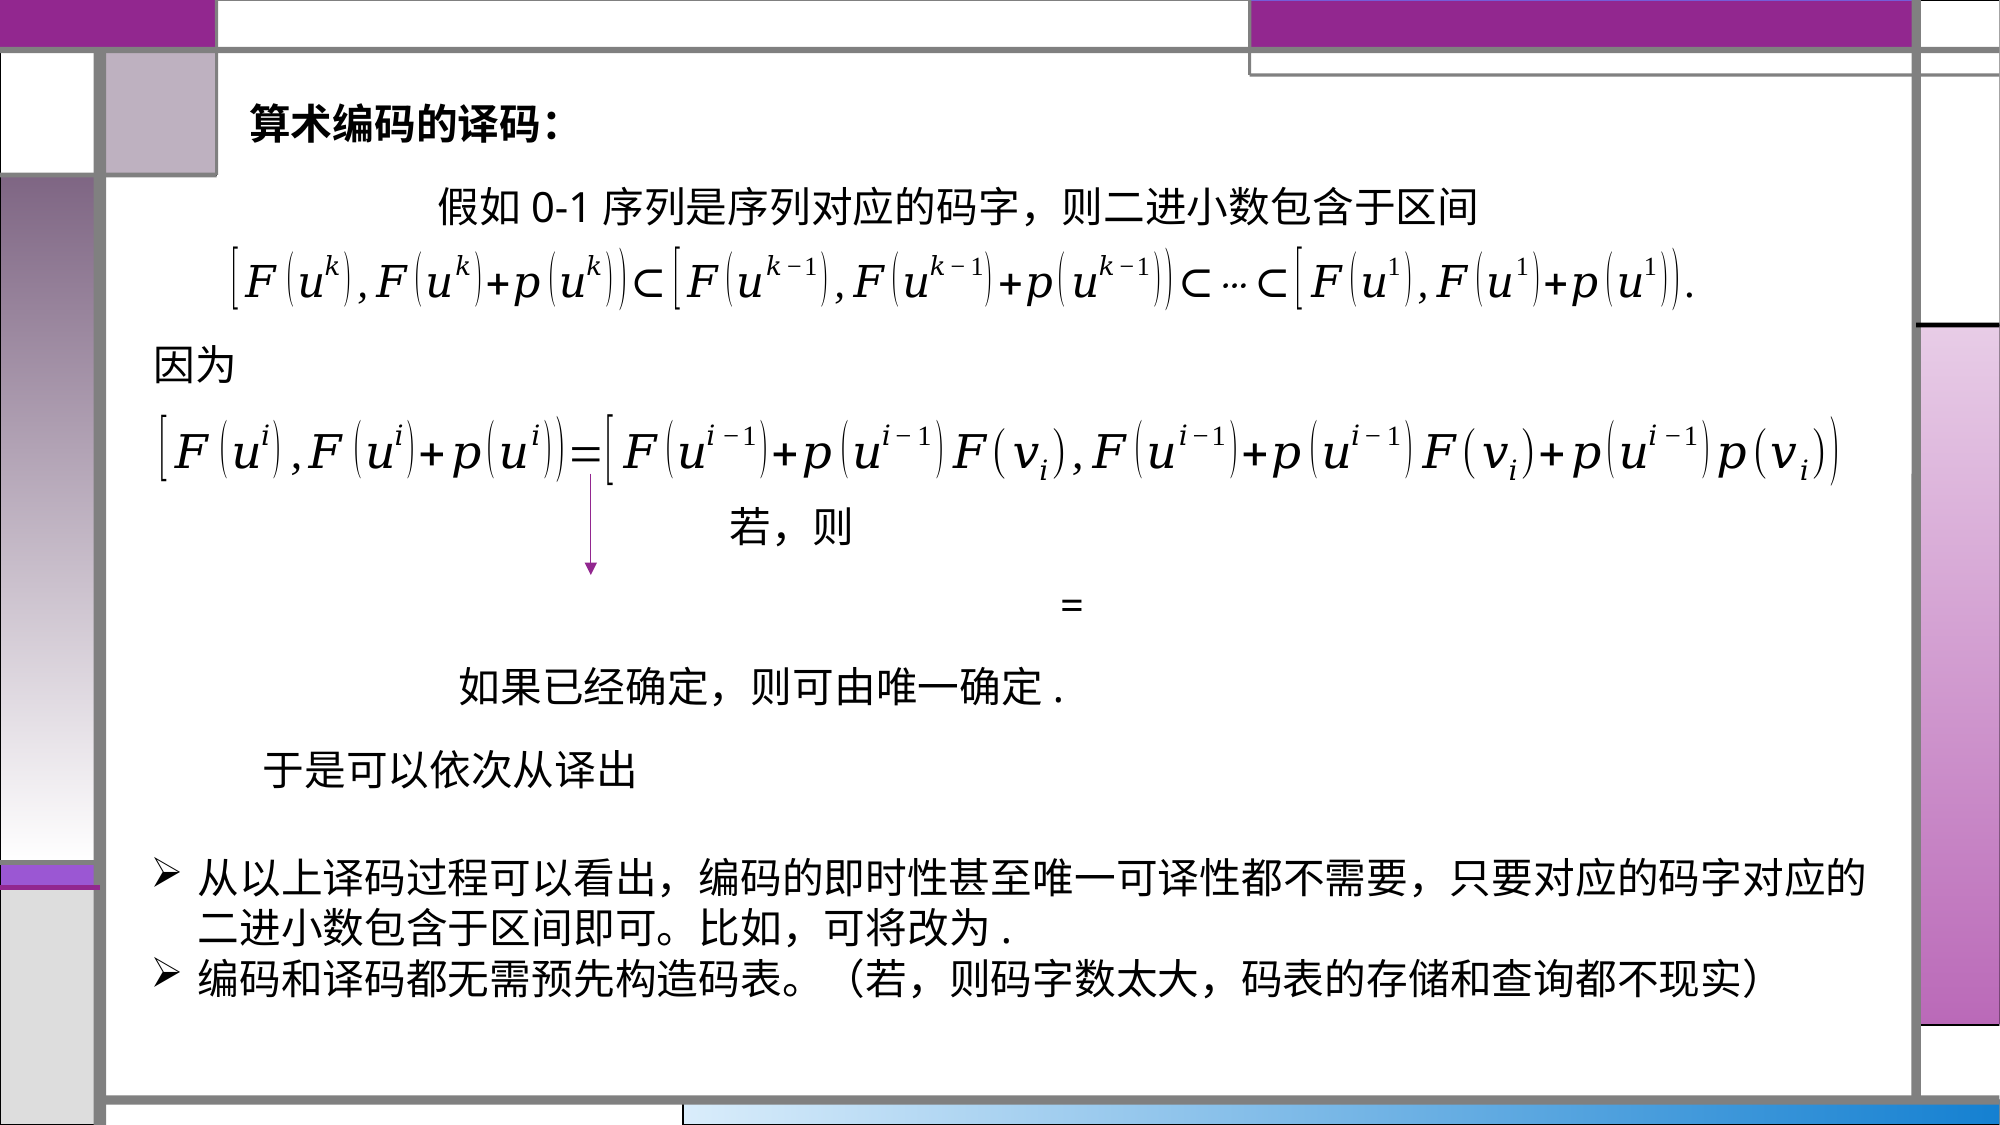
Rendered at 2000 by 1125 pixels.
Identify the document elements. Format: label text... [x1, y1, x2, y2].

text_box 因为 [130, 331, 260, 396]
text_box 算术编码的译码： [234, 90, 599, 155]
